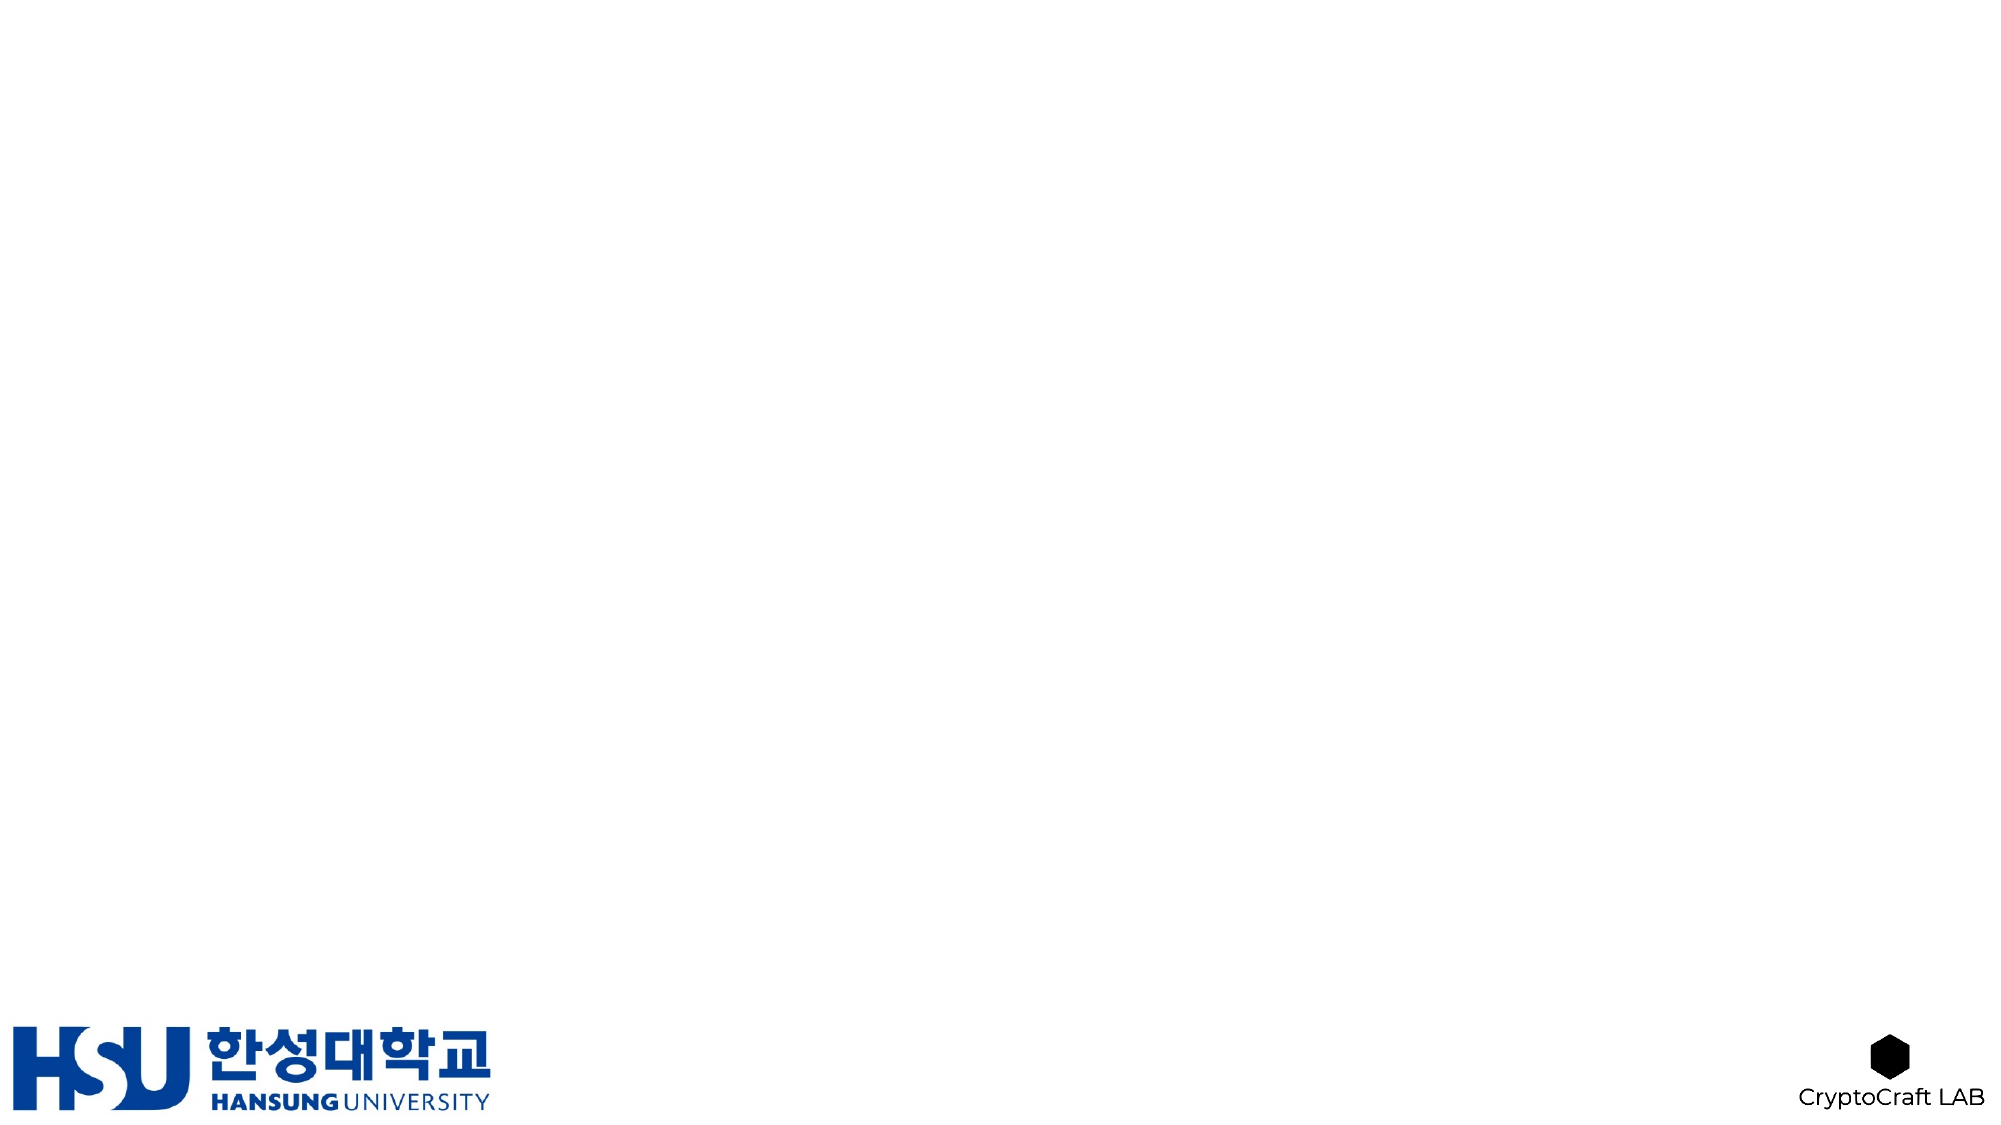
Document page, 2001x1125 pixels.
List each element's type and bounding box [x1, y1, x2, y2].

picture [4, 1016, 501, 1122]
picture [1784, 1019, 2000, 1125]
